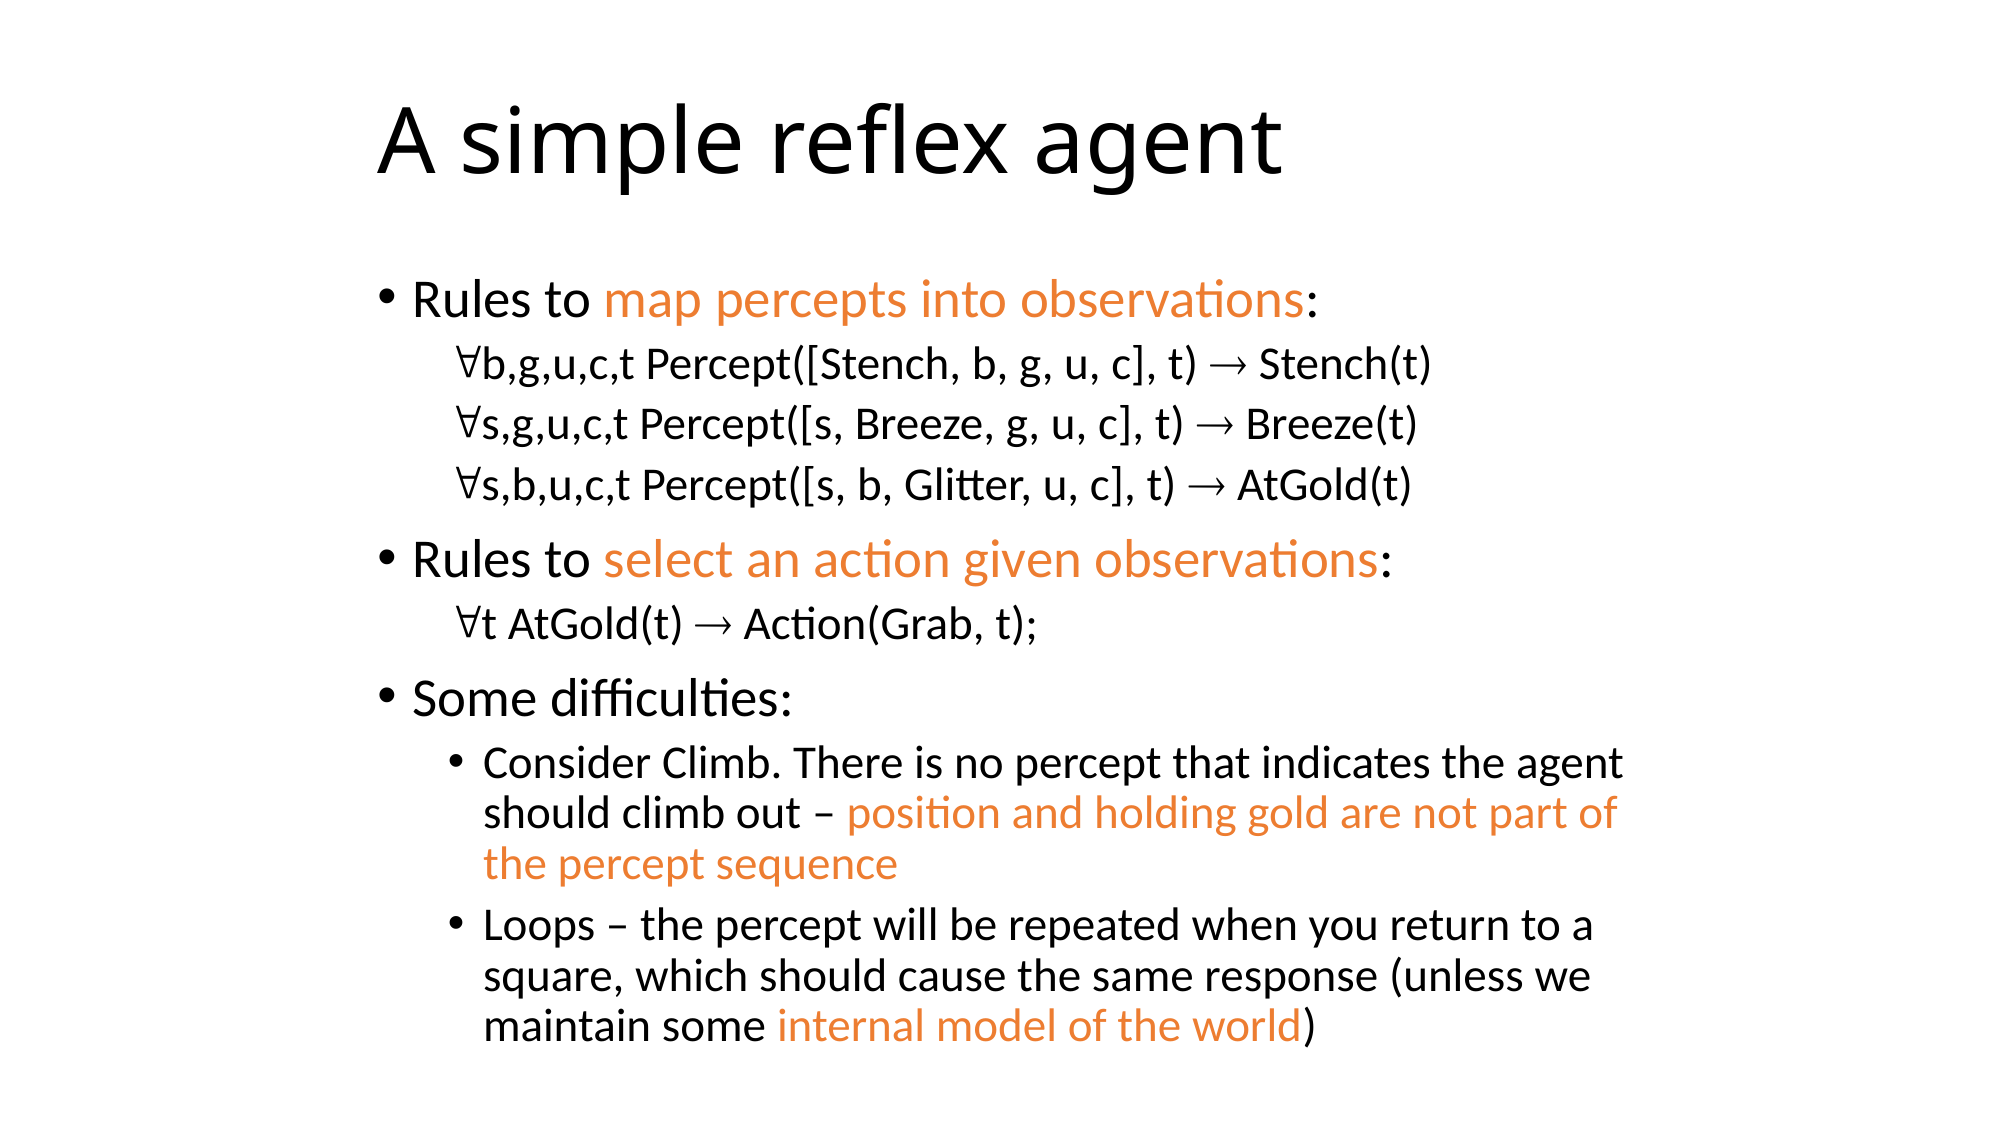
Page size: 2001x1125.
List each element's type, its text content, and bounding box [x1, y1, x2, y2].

list Rules to map percepts into observations: b,g,u,c,t Percept([Stench, b, g, u, c], t)  Stench(t) s,g,u,c,t Percept([s, Breeze, g, u, c], t)  Breeze(t) s,b,u,c,t Percept([s, b, Glitter, u, c], t)  AtGold(t) Rules to select an action given observations: t AtGold(t)  Action(Grab, t); Some difficulties: Consider Climb. There is no percept that indicates the agent should climb out – position and holding gold are not part of the percept sequence Loops – the percept will be repeated when you return to a square, which should cause the same response (unless we maintain some internal model of the world) [362, 262, 1688, 1063]
title A simple reflex agent [362, 50, 1638, 238]
